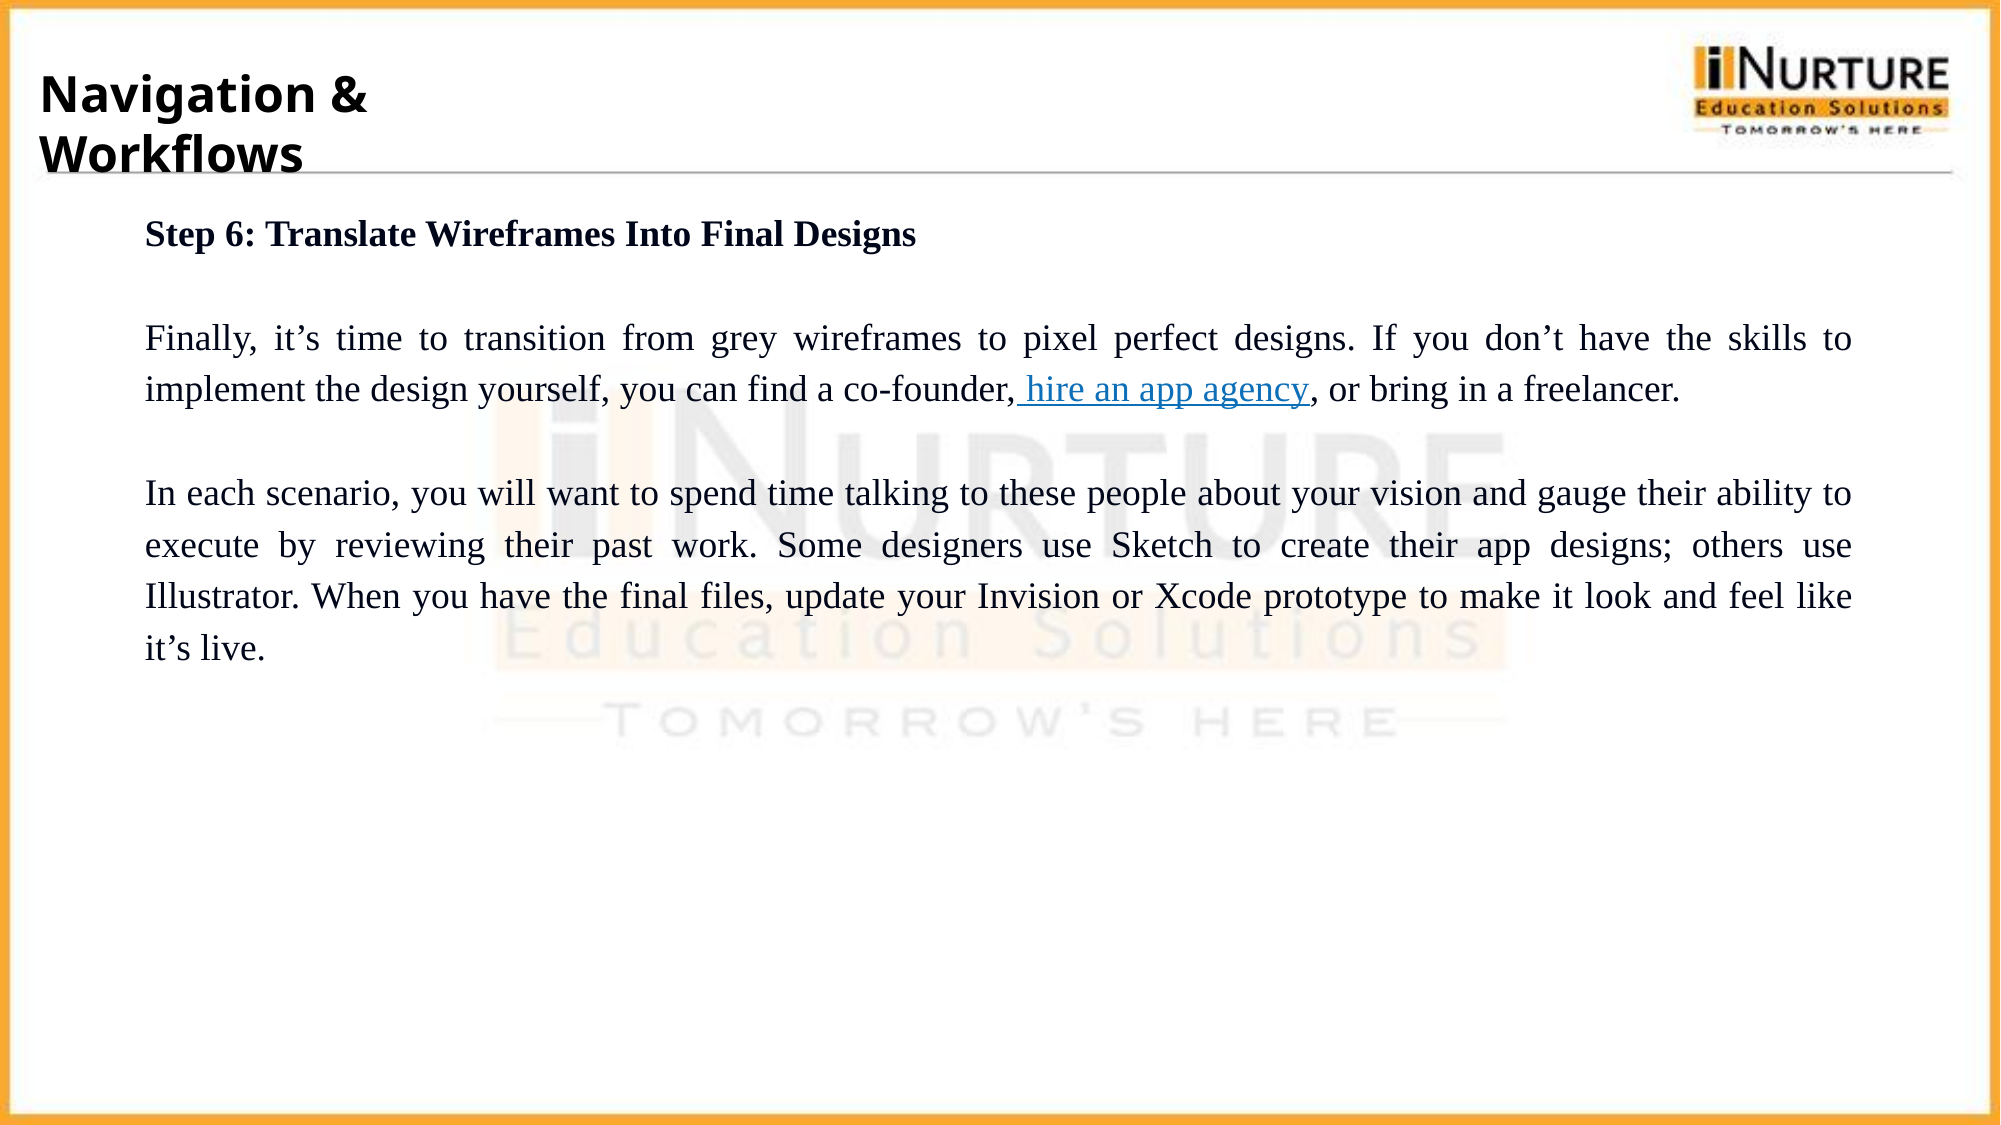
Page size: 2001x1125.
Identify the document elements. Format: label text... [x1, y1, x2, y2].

picture [0, 0, 2001, 1125]
list Step 6: Translate Wireframes Into Final Designs Finally, it’s time to transition from grey wireframes to pixel perfect designs. If you don’t have the skills to implement the design yourself, you can find a co-founder, hire an app agency, or bring in a freelancer. In each scenario, you will want to spend time talking to these people about your vision and gauge their ability to execute by reviewing their past work. Some designers use Sketch to create their app designs; others use Illustrator. When you have the final files, update your Invision or Xcode prototype to make it look and feel like it’s live. [137, 194, 1863, 1098]
text_box Navigation & Workflows [24, 47, 658, 125]
